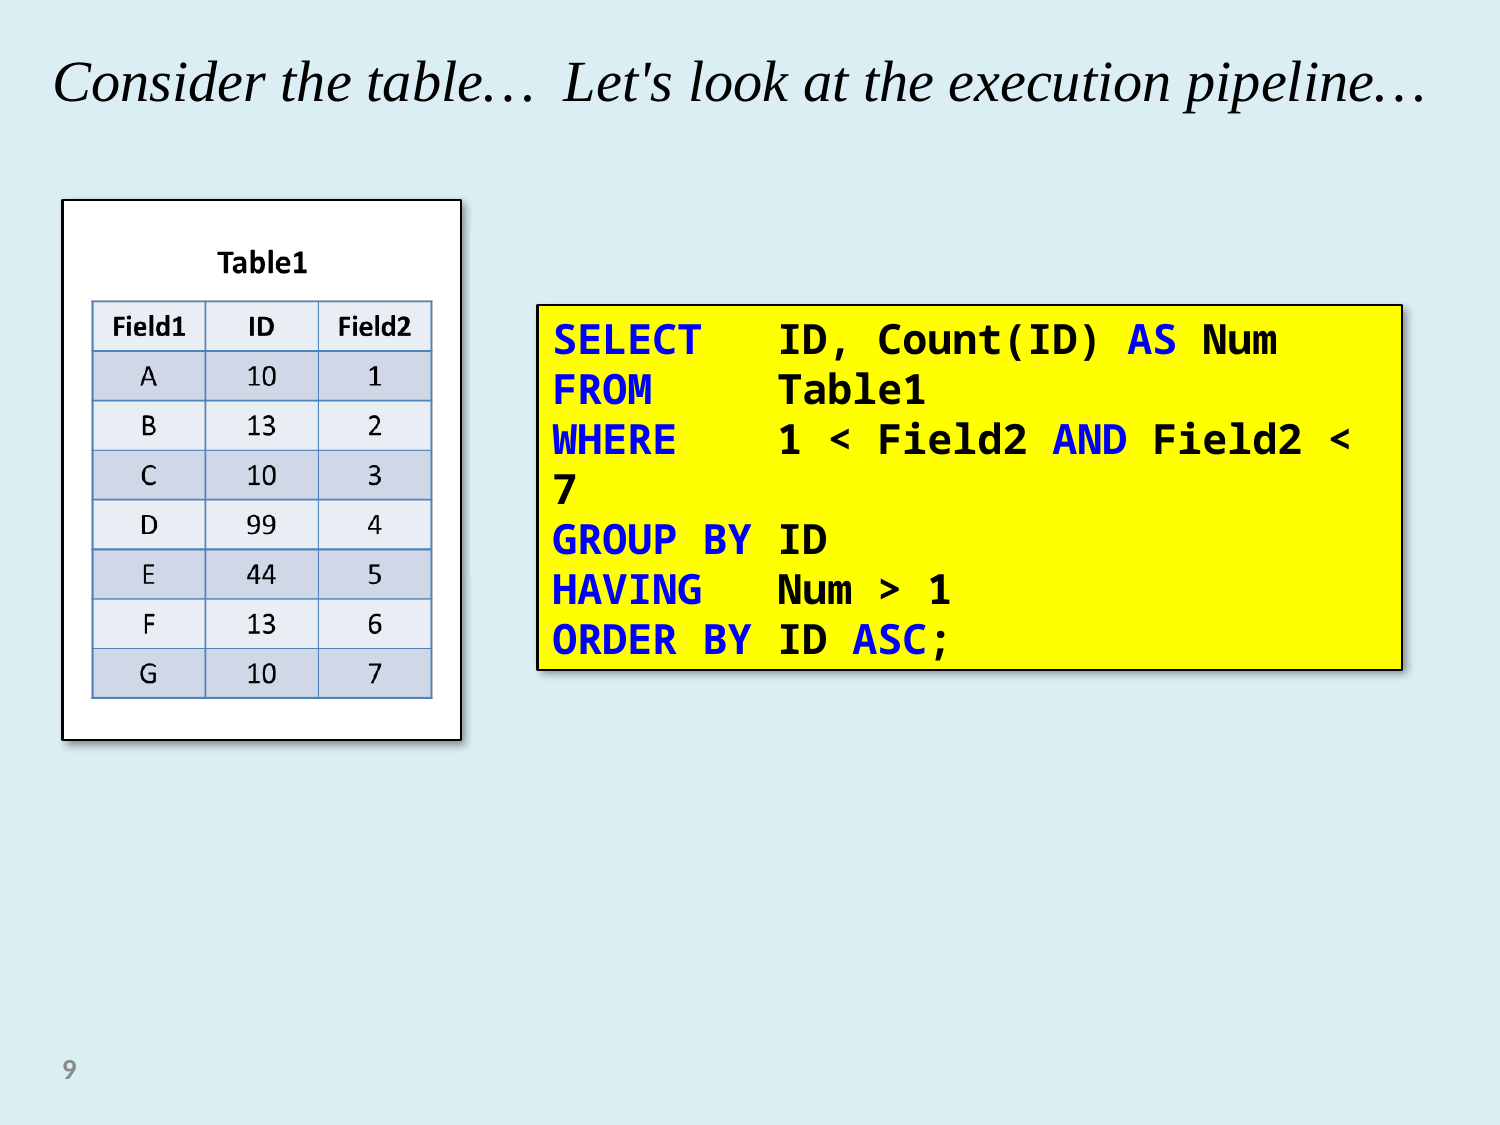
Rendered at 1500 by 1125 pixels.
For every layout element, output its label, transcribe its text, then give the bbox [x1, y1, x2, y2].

text_box SELECT ID, Count(ID) AS Num FROM Table1 WHERE 1 < Field2 AND Field2 < 7 GROUP BY ID HAVING Num > 1 ORDER BY ID ASC; [934, 305, 1402, 670]
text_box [62, 199, 930, 741]
list Consider the table… Let's look at the execution pipeline… [37, 35, 1450, 225]
slide_number 9 [12, 1037, 92, 1098]
